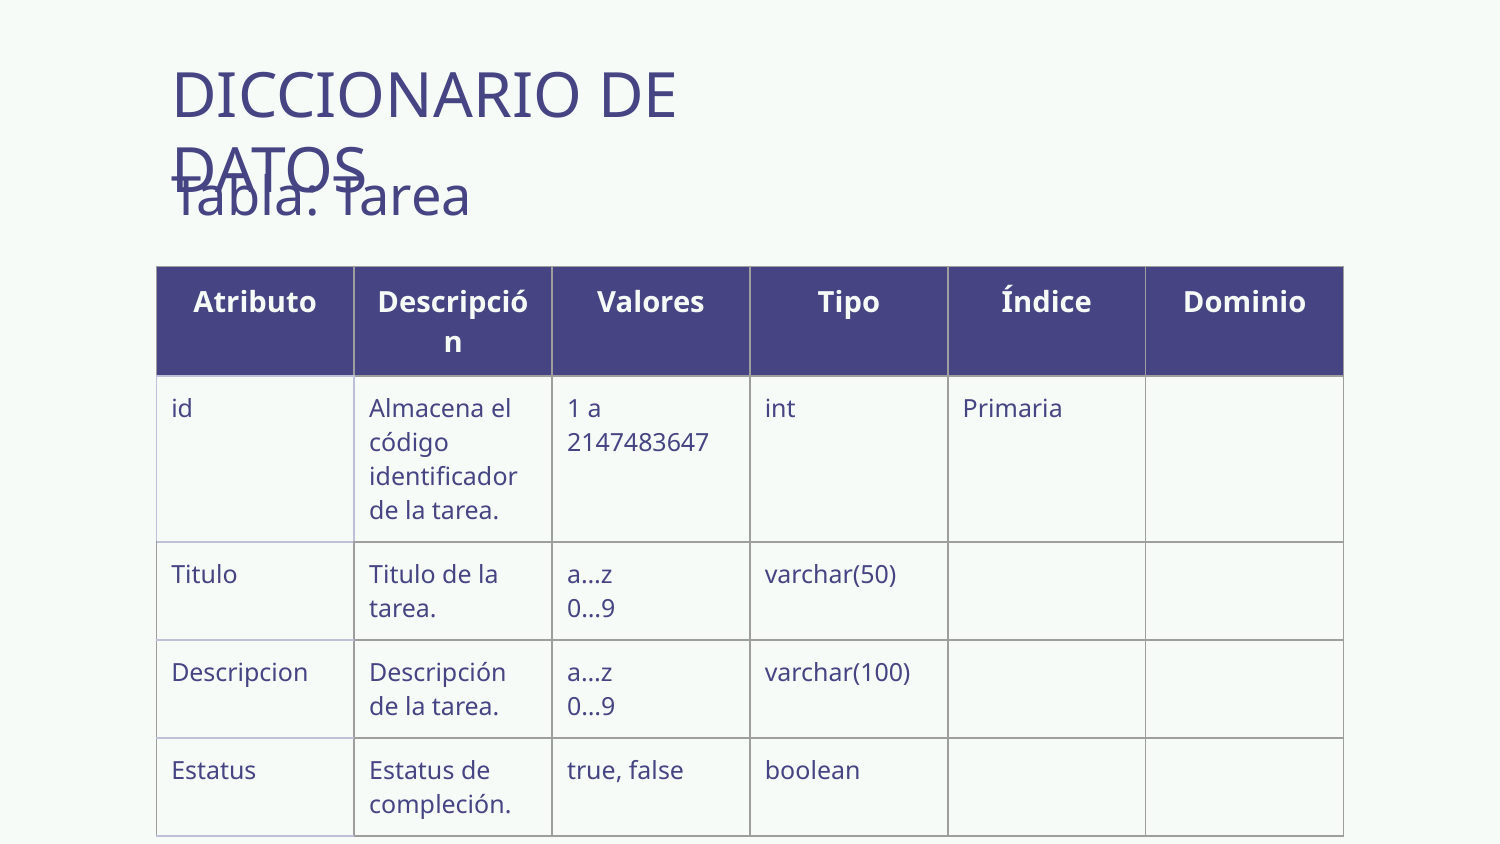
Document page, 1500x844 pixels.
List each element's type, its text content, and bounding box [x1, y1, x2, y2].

table_cell [949, 543, 1145, 639]
table_header Tipo [751, 267, 947, 375]
table_header Descripción [355, 267, 551, 375]
table_cell Almacena el código identificador de la tarea. [355, 377, 551, 541]
table_cell Descripcion [157, 641, 353, 737]
table_header Valores [553, 267, 749, 375]
table_cell boolean [751, 739, 947, 835]
table_cell [1146, 641, 1343, 737]
table_cell varchar(50) [751, 543, 947, 639]
table_cell [1146, 543, 1343, 639]
table_header Dominio [1146, 267, 1343, 375]
table_header Índice [949, 267, 1145, 375]
table_cell 1 a 2147483647 [553, 377, 749, 541]
text_box DICCIONARIO DE DATOS [156, 40, 902, 146]
table_cell [1146, 739, 1343, 835]
table_cell true, false [553, 739, 749, 835]
table_cell Estatus de compleción. [355, 739, 551, 835]
table_cell Titulo [157, 543, 353, 639]
table_cell a…z 0…9 [553, 641, 749, 737]
table_cell varchar(100) [751, 641, 947, 737]
table_cell Titulo de la tarea. [355, 543, 551, 639]
table_cell [949, 739, 1145, 835]
table_cell a…z 0…9 [553, 543, 749, 639]
table_cell Estatus [157, 739, 353, 835]
table_cell Descripción de la tarea. [355, 641, 551, 737]
table_header Atributo [157, 267, 353, 375]
table_cell id [157, 377, 353, 541]
table_cell [949, 641, 1145, 737]
table_cell [1146, 377, 1343, 541]
text_box Tabla: Tarea [156, 146, 902, 242]
table_cell Primaria [949, 377, 1145, 541]
table_cell int [751, 377, 947, 541]
